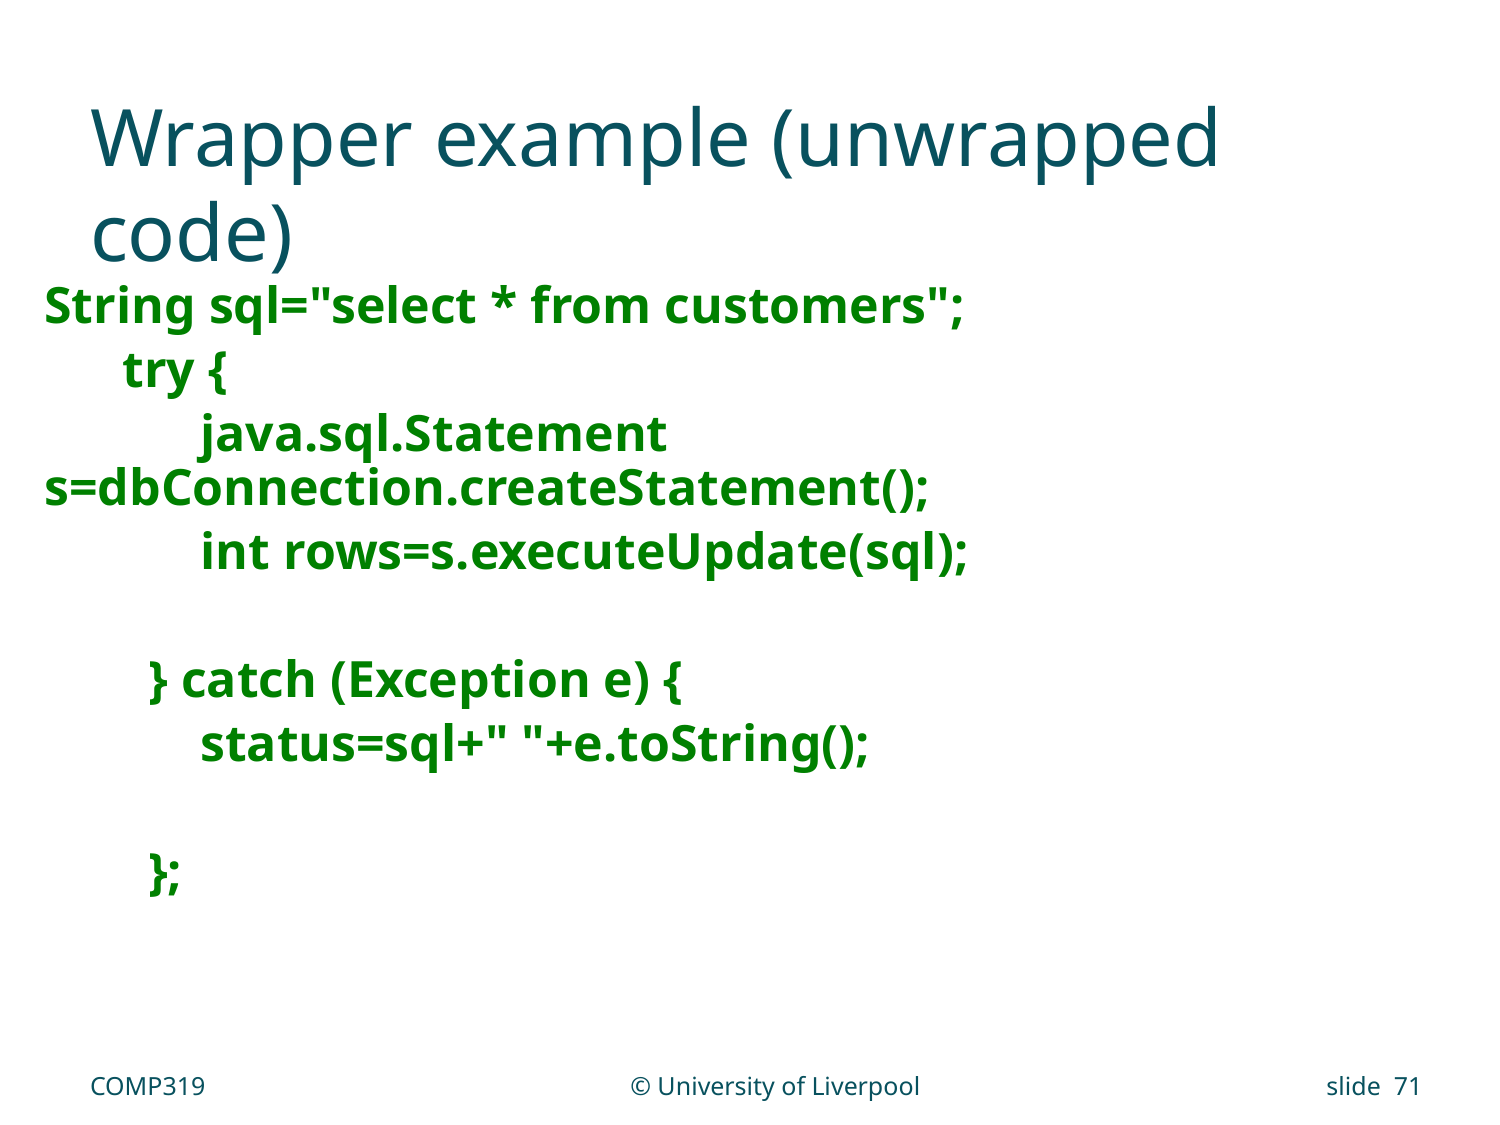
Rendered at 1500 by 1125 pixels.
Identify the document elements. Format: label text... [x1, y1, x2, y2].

slide_number © University of Liverpool [600, 1062, 951, 1125]
list String sql="select * from customers"; try { java.sql.Statement s=dbConnection.createStatement(); int rows=s.executeUpdate(sql); } catch (Exception e) { status=sql+" "+e.toString(); }; [29, 273, 1483, 1024]
footer COMP319 [74, 1062, 575, 1125]
slide_number slide 71 [1212, 1062, 1438, 1113]
title Wrapper example (unwrapped code) [75, 128, 1425, 237]
